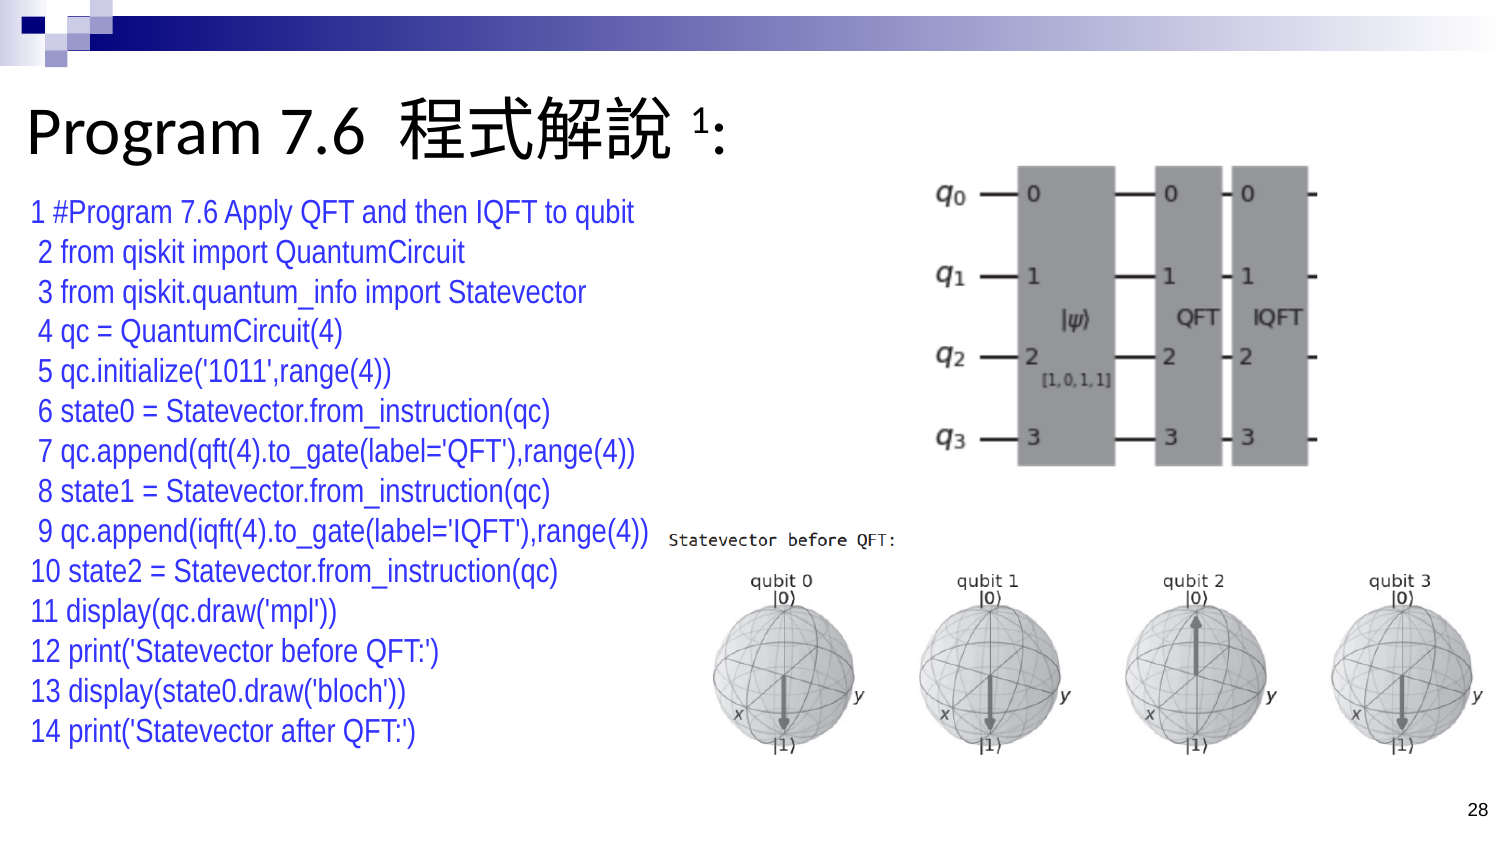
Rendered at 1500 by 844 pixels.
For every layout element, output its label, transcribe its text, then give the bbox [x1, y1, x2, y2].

picture [921, 148, 1334, 492]
picture [653, 519, 1500, 780]
text_box 1 #Program 7.6 Apply QFT and then IQFT to qubit 2 from qiskit import QuantumCircuit 3 from qiskit.quantum_info import Statevector 4 qc = QuantumCircuit(4) 5 qc.initialize('1011',range(4)) 6 state0 = Statevector.from_instruction(qc) 7 qc.append(qft(4).to_gate(label='QFT'),range(4)) 8 state1 = Statevector.from_instruction(qc) 9 qc.append(iqft(4).to_gate(label='IQFT'),range(4)) 10 state2 = Statevector.from_instruction(qc) 11 display(qc.draw('mpl')) 12 print('Statevector before QFT:') 13 display(state0.draw('bloch')) 14 print('Statevector after QFT:') [15, 174, 1366, 764]
title Program 7.6 程式解說1: [15, 42, 1366, 174]
slide_number ‹#› [1149, 796, 1500, 827]
